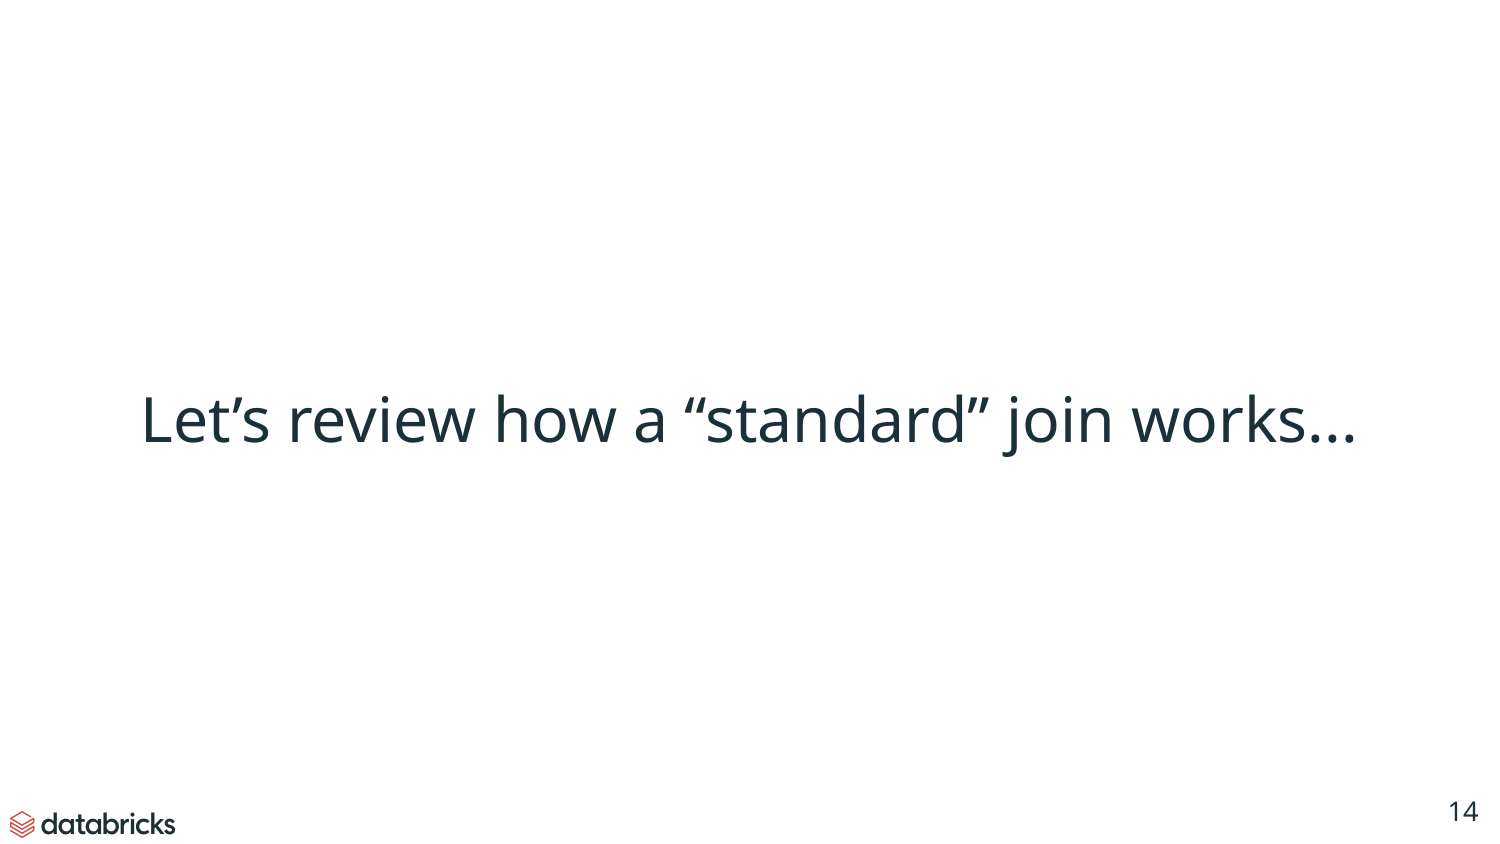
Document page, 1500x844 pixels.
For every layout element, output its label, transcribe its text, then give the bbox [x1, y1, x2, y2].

list Let’s review how a “standard” join works... [0, 382, 1500, 461]
picture [10, 811, 175, 838]
slide_number ‹#› [1403, 779, 1494, 844]
